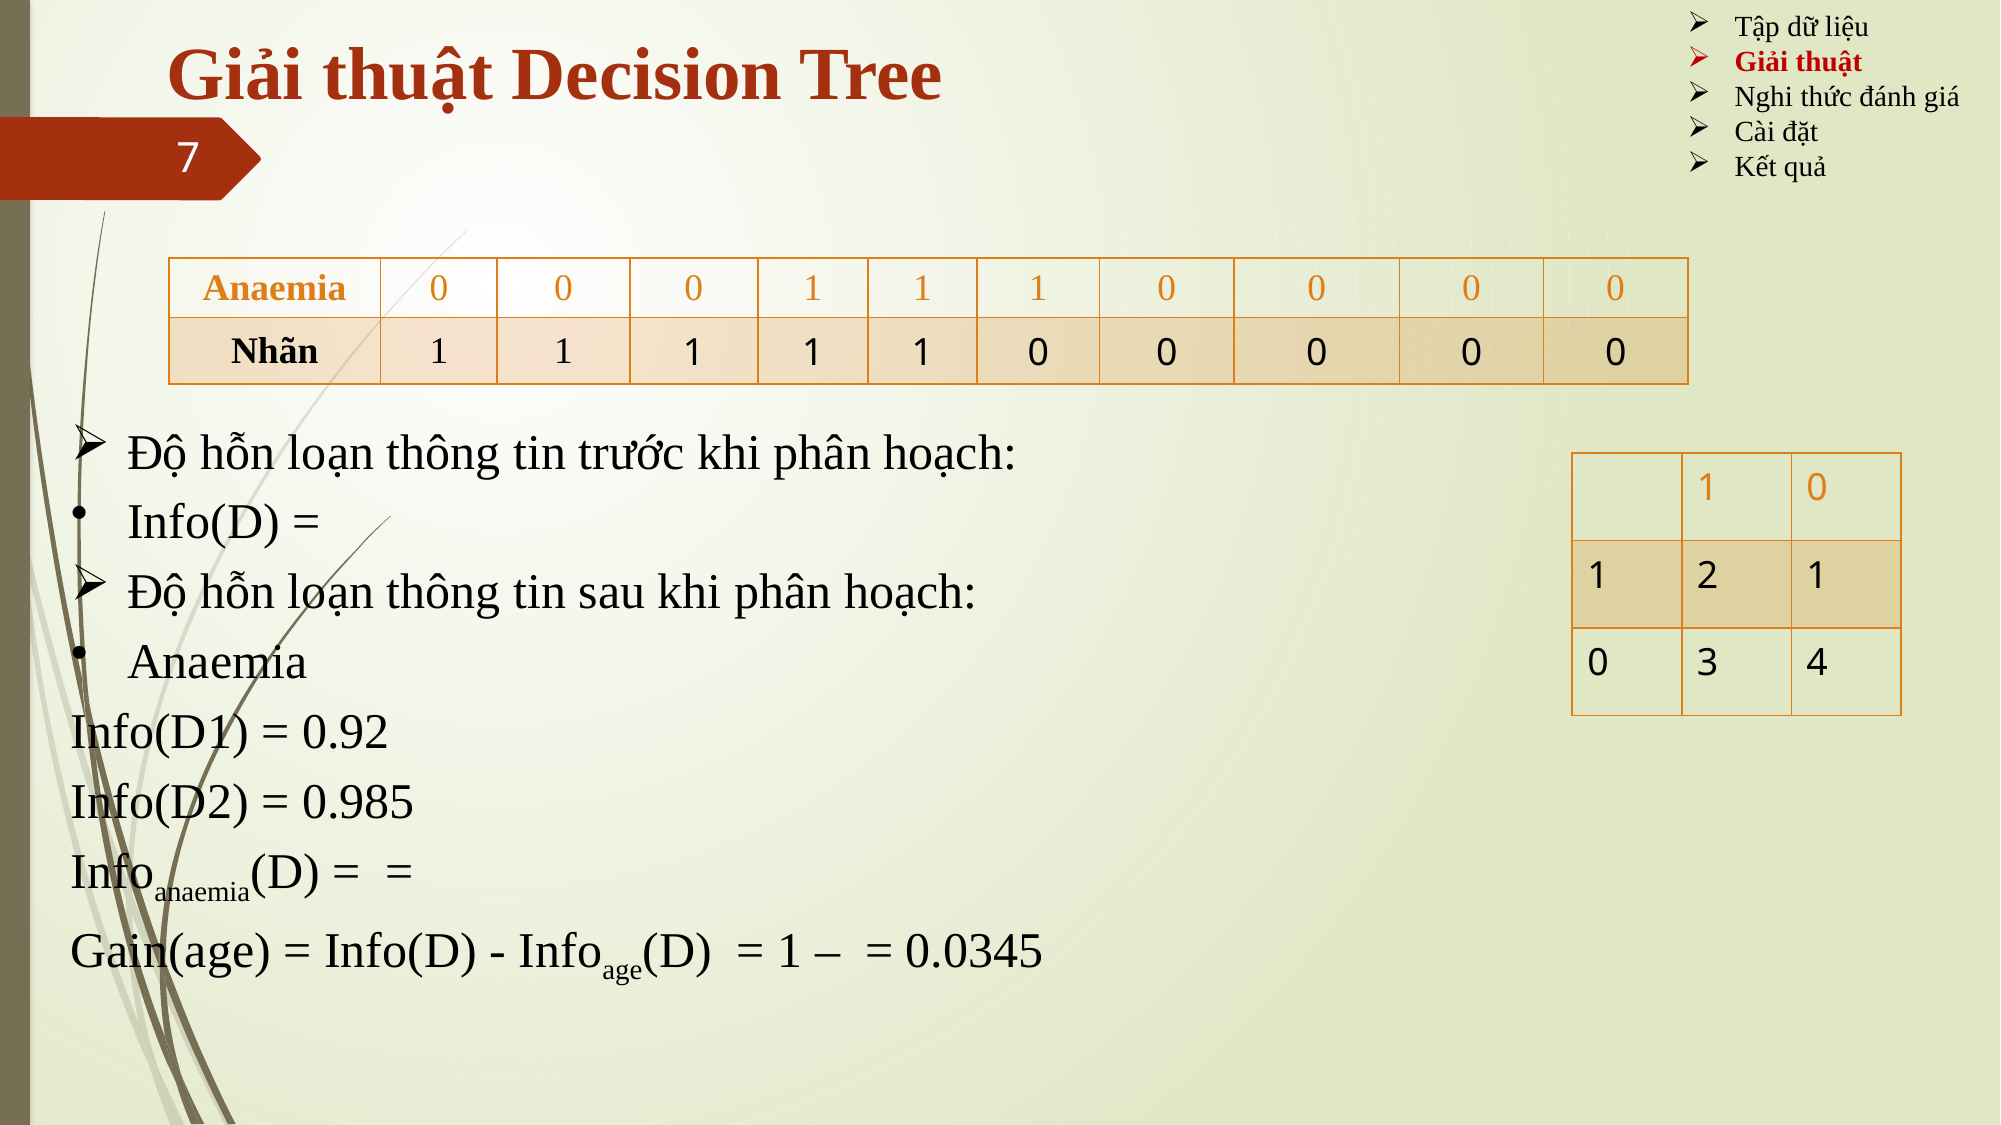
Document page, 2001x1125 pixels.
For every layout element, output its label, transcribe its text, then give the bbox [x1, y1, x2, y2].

title Giải thuật Decision Tree [151, 17, 1314, 173]
table_header 1 [759, 259, 867, 317]
table_header 1 [978, 259, 1099, 317]
table_header 0 [498, 259, 629, 317]
table_header 1 [869, 259, 976, 317]
table_cell 0 [1544, 318, 1687, 383]
table_header 0 [1544, 259, 1687, 317]
table_cell 1 [631, 318, 757, 383]
table_header 0 [381, 259, 496, 317]
table_header 0 [1400, 259, 1543, 317]
table_cell 2 [1683, 541, 1791, 627]
table_header Anaemia [170, 259, 380, 317]
table_cell 0 [1573, 629, 1681, 715]
table_cell 0 [978, 318, 1099, 383]
table_header 1 [1683, 454, 1791, 540]
table_cell 3 [1683, 629, 1791, 715]
table_cell 0 [1235, 318, 1399, 383]
table_header [1573, 454, 1681, 540]
table_cell 0 [1400, 318, 1543, 383]
table_cell 1 [1573, 541, 1681, 627]
table_cell 4 [1792, 629, 1900, 715]
table_header 0 [631, 259, 757, 317]
table_cell 1 [1792, 541, 1900, 627]
slide_number 7 [87, 129, 216, 190]
table_cell 0 [1100, 318, 1233, 383]
table_cell 1 [498, 318, 629, 383]
text_box Tập dữ liệu Giải thuật Nghi thức đánh giá Cài đặt Kết quả [1672, 0, 2000, 225]
table_cell Nhãn [170, 318, 380, 383]
table_header 0 [1100, 259, 1233, 317]
table_cell 1 [759, 318, 867, 383]
table_cell 1 [381, 318, 496, 383]
table_cell 1 [869, 318, 976, 383]
table_header 0 [1792, 454, 1900, 540]
table_header 0 [1235, 259, 1399, 317]
